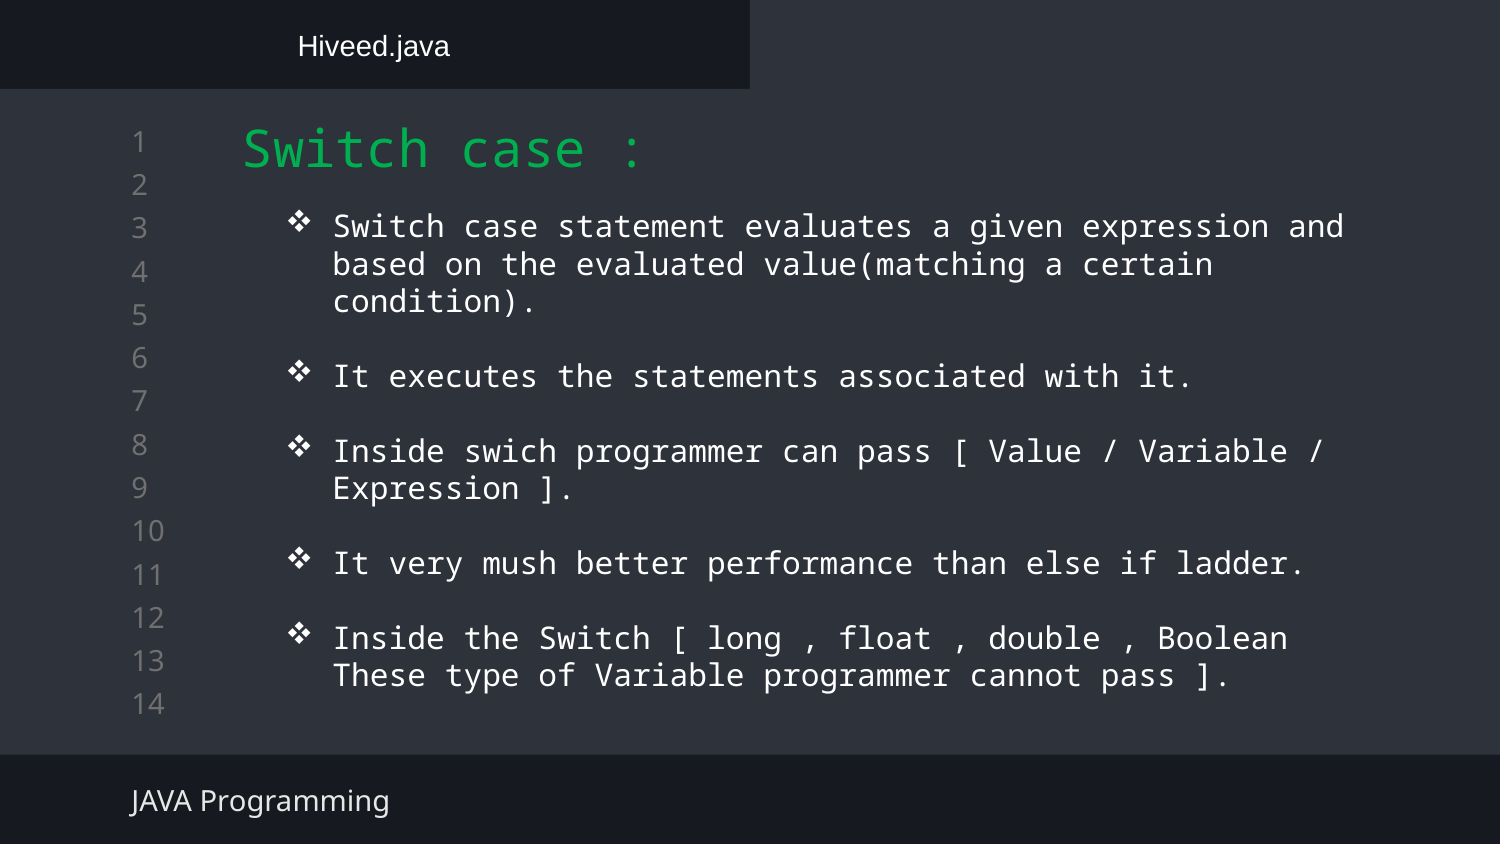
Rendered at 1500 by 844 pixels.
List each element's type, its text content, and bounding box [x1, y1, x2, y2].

subtitle JAVA Programming [116, 770, 915, 829]
text_box Hiveed.java [0, 15, 749, 74]
text_box Switch case : [195, 101, 1159, 187]
text_box Switch case statement evaluates a given expression and based on the evaluated value(matching a certain condition). It executes the statements associated with it. Inside swich programmer can pass [ Value / Variable / Expression ]. It very mush better performance than else if ladder. Inside the Switch [ long , float , double , Boolean These type of Variable programmer cannot pass ]. [270, 161, 1361, 738]
